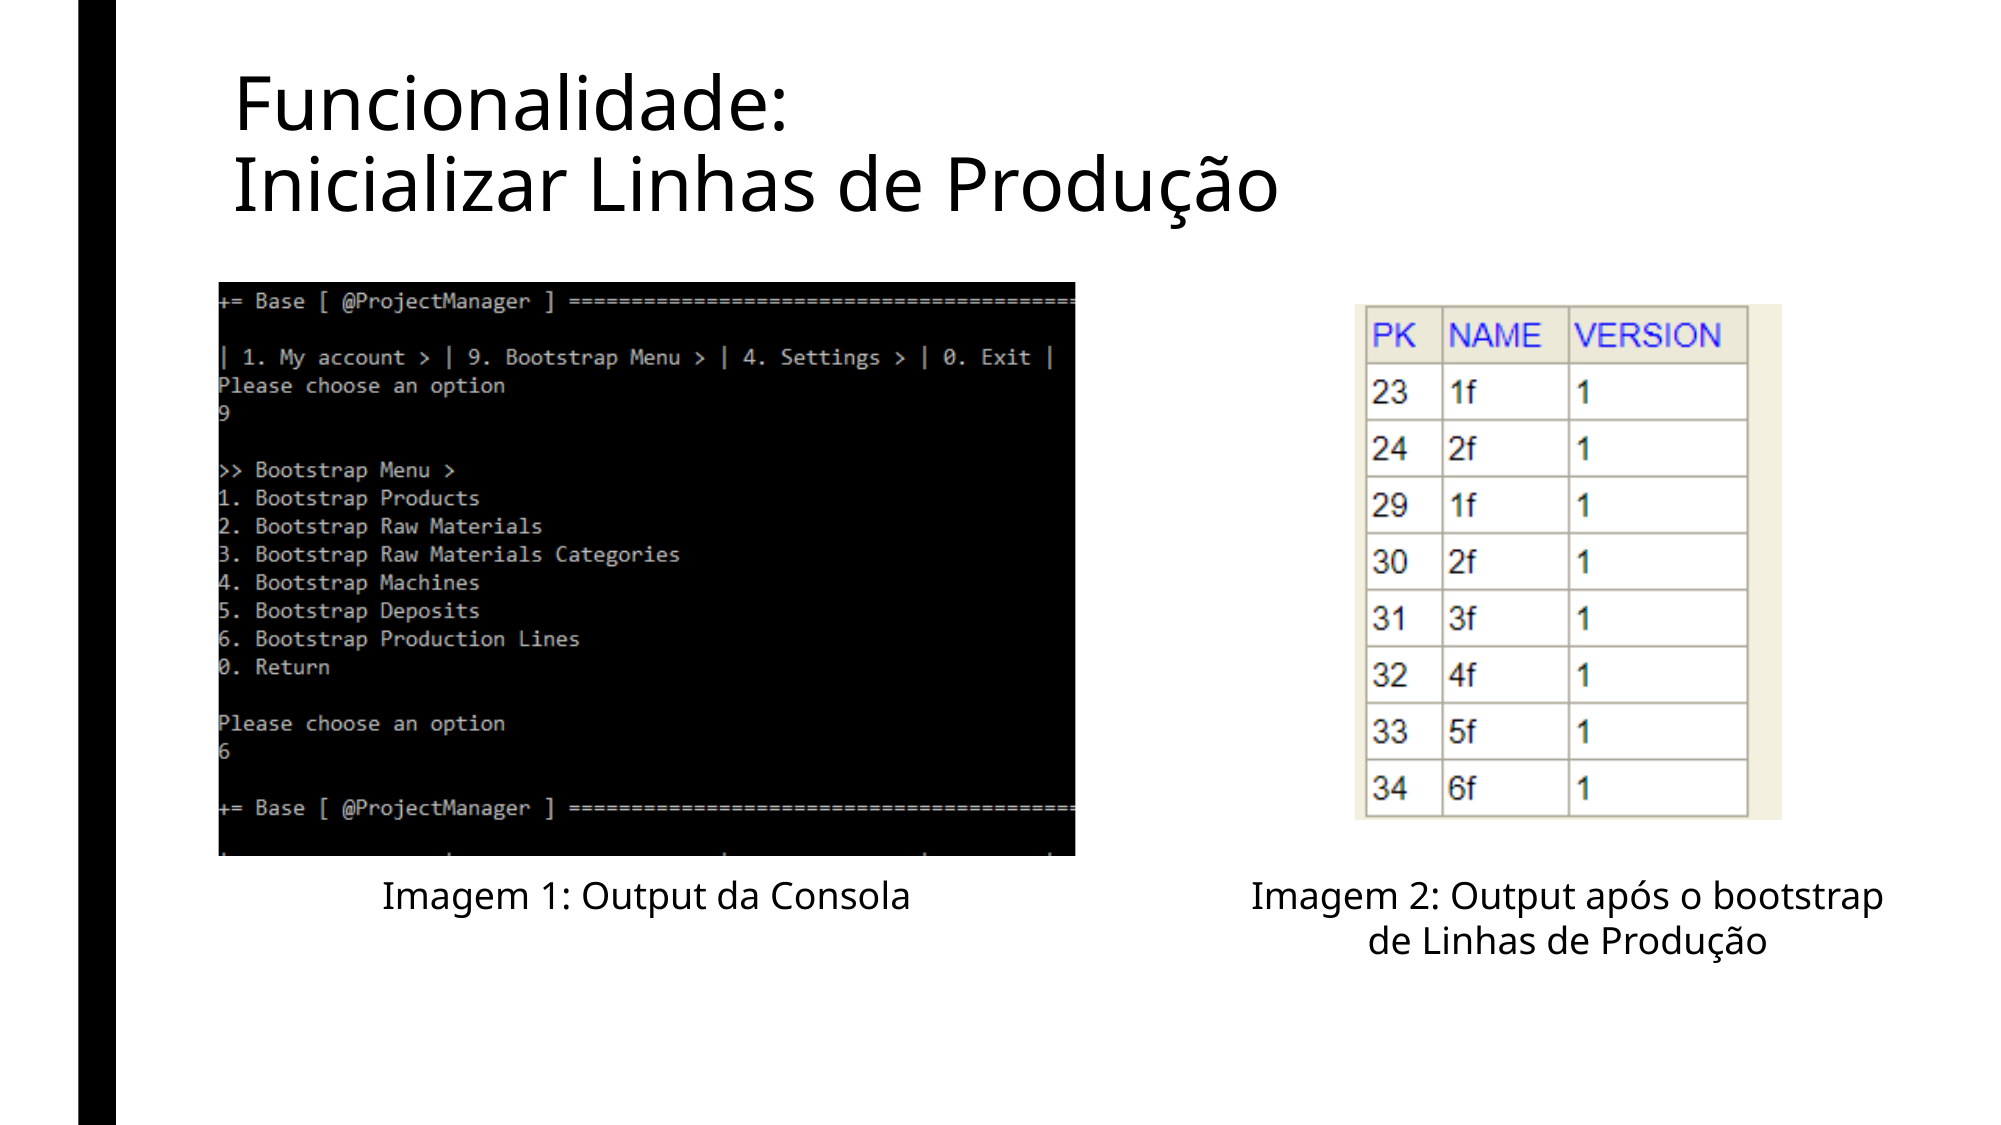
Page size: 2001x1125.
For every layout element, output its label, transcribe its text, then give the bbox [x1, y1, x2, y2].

text_box Imagem 1: Output da Consola [218, 864, 1076, 925]
title Funcionalidade: Inicializar Linhas de Produção [218, 59, 1794, 243]
picture [218, 282, 1076, 856]
text_box Imagem 2: Output após o bootstrap de Linhas de Produção [1229, 864, 1908, 970]
picture [1355, 304, 1782, 820]
